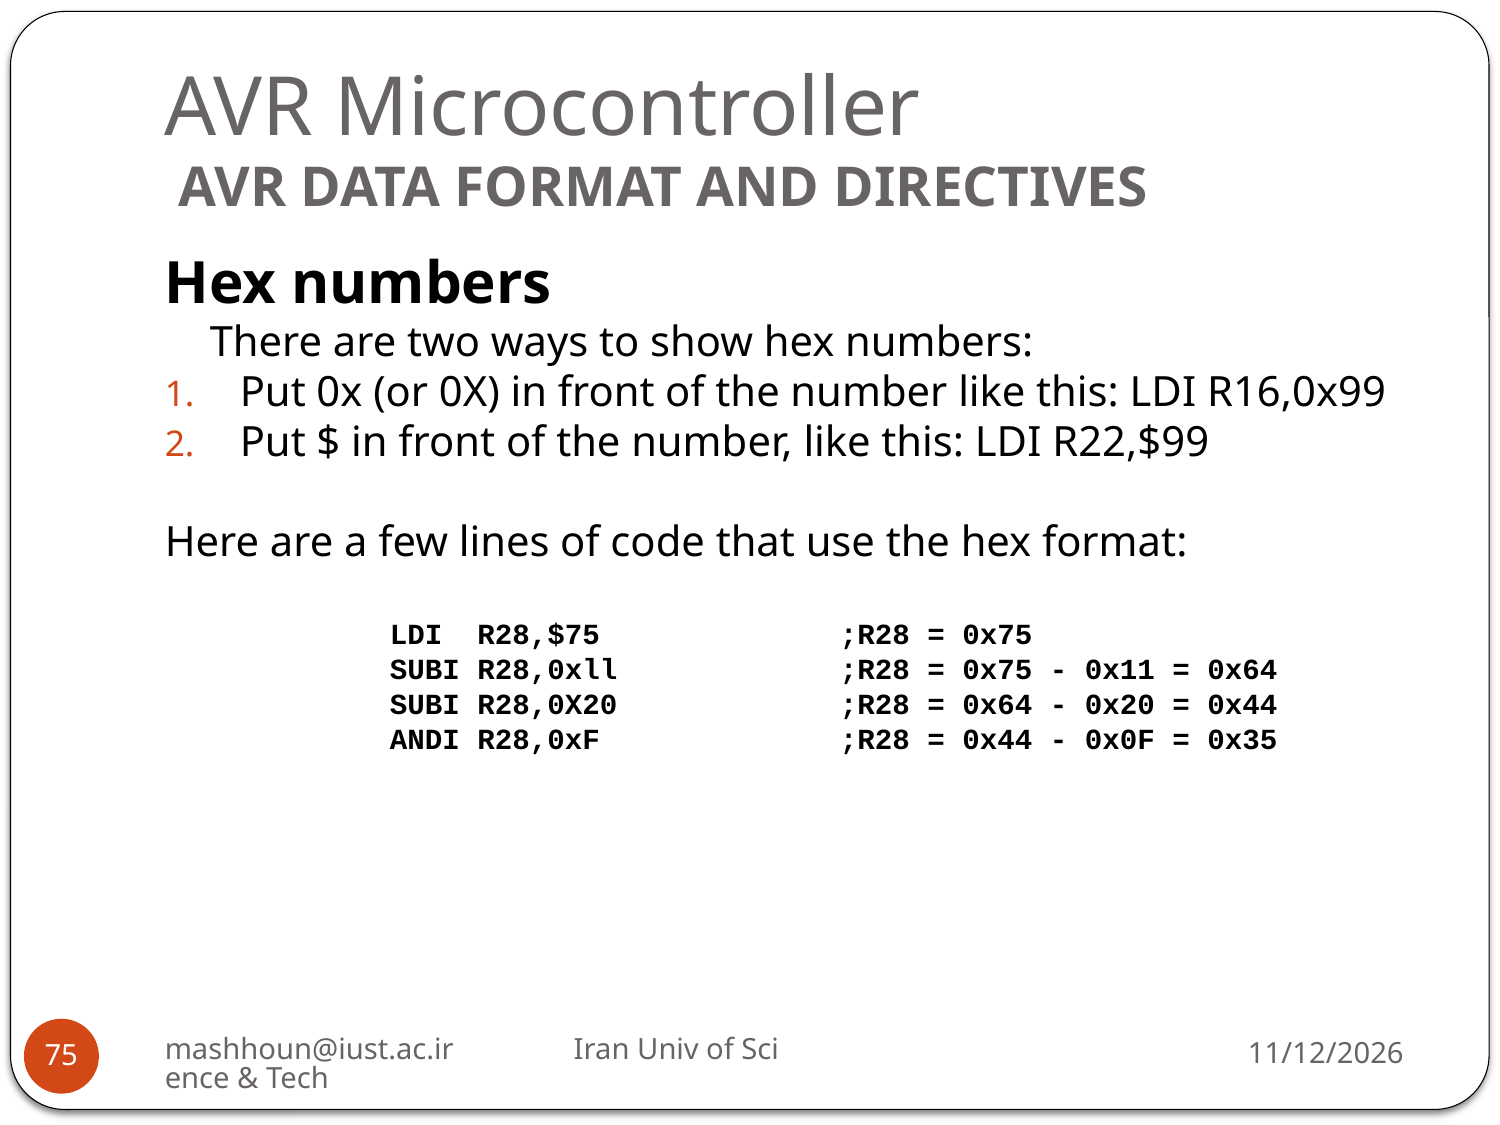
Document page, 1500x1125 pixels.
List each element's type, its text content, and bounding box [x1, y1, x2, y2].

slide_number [1012, 1015, 1419, 1094]
title AVR Microcontroller AVR DATA FORMAT AND DIRECTIVES [150, 45, 1425, 233]
slide_number 75 [23, 1018, 99, 1094]
list Hex numbers There are two ways to show hex numbers: Put 0x (or 0X) in front of the number like this: LDI R16,0x99 Put $ in front of the number, like this: LDI R22,$99 Here are a few lines of code that use the hex format: LDI R28,$75 ;R28 = 0x75 SUBI R28,0xll ;R28 = 0x75 - 0x11 = 0x64 SUBI R28,0X20 ;R28 = 0x64 - 0x20 = 0x44 ANDI R28,0xF ;R28 = 0x44 - 0x0F = 0x35 [150, 237, 1425, 988]
footer mashhoun@iust.ac.ir Iran Univ of Science & Tech [150, 1012, 800, 1088]
